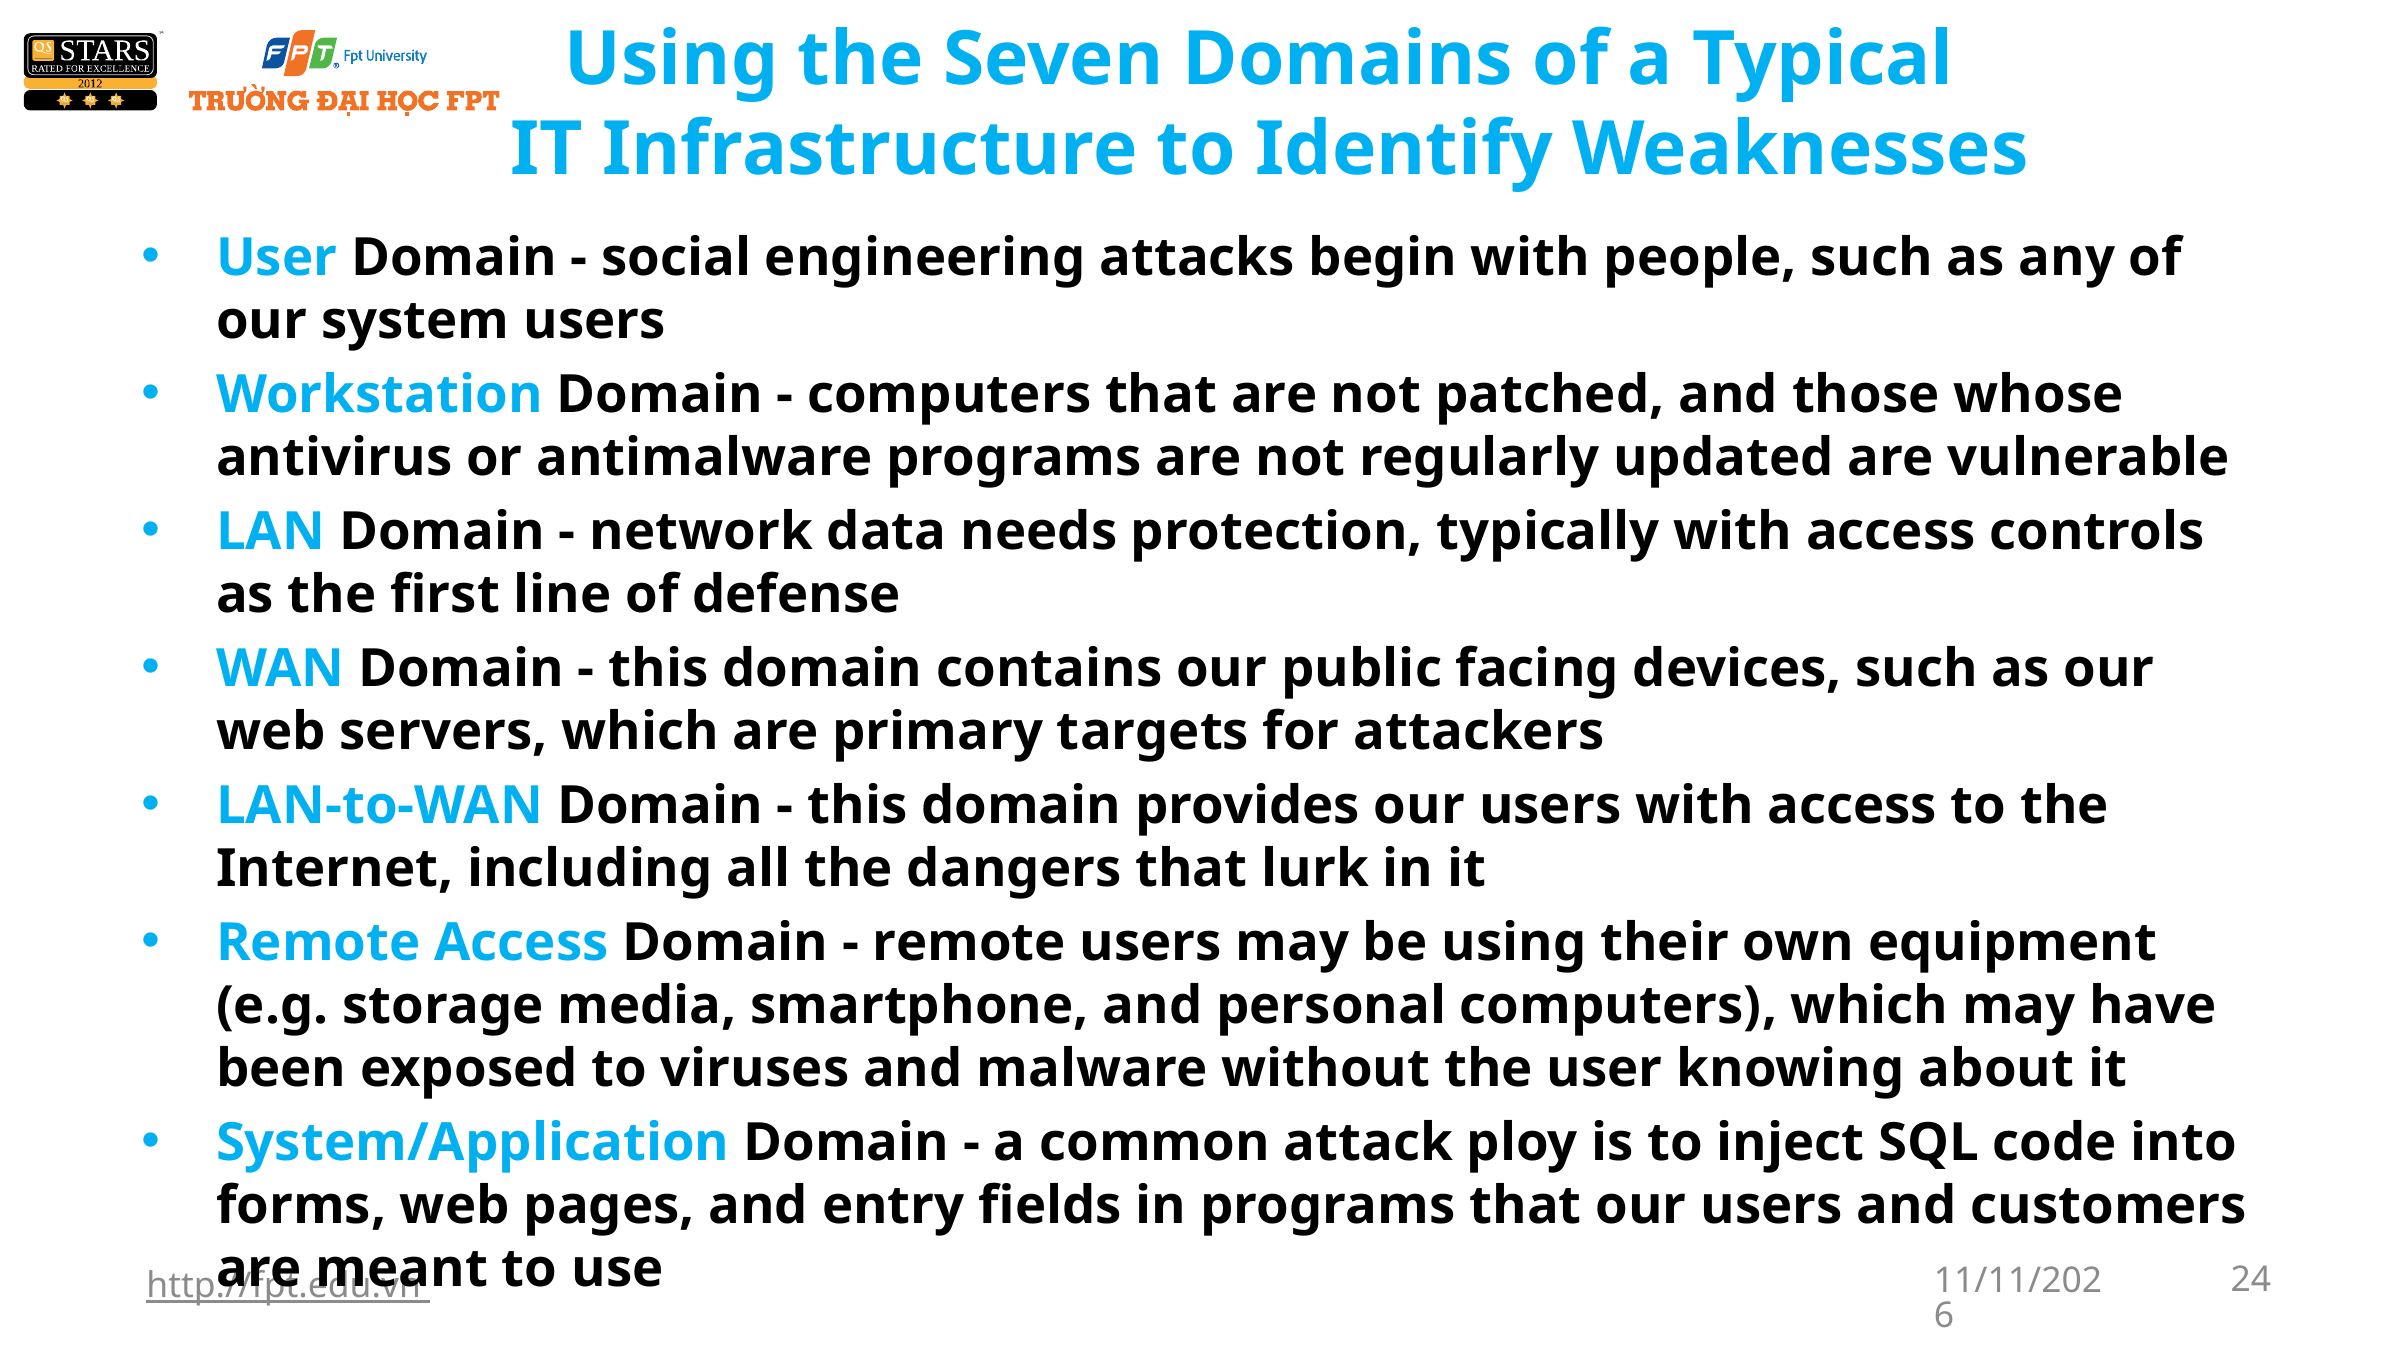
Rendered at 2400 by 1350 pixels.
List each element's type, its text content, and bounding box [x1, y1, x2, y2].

slide_number 24 [2175, 1250, 2293, 1312]
title Using the Seven Domains of a Typical IT Infrastructure to Identify Weaknesses [189, 0, 2350, 213]
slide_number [1912, 1250, 2138, 1313]
list User Domain - social engineering attacks begin with people, such as any of our system users Workstation Domain - computers that are not patched, and those whose antivirus or antimalware programs are not regularly updated are vulnerable LAN Domain - network data needs protection, typically with access controls as the first line of defense WAN Domain - this domain contains our public facing devices, such as our web servers, which are primary targets for attackers LAN-to-WAN Domain - this domain provides our users with access to the Internet, including all the dangers that lurk in it Remote Access Domain - remote users may be using their own equipment (e.g. storage media, smartphone, and personal computers), which may have been exposed to viruses and malware without the user knowing about it System/Application Domain - a common attack ploy is to inject SQL code into forms, web pages, and entry fields in programs that our users and customers are meant to use [120, 212, 2280, 1310]
footer http://fpt.edu.vn [125, 1250, 885, 1322]
